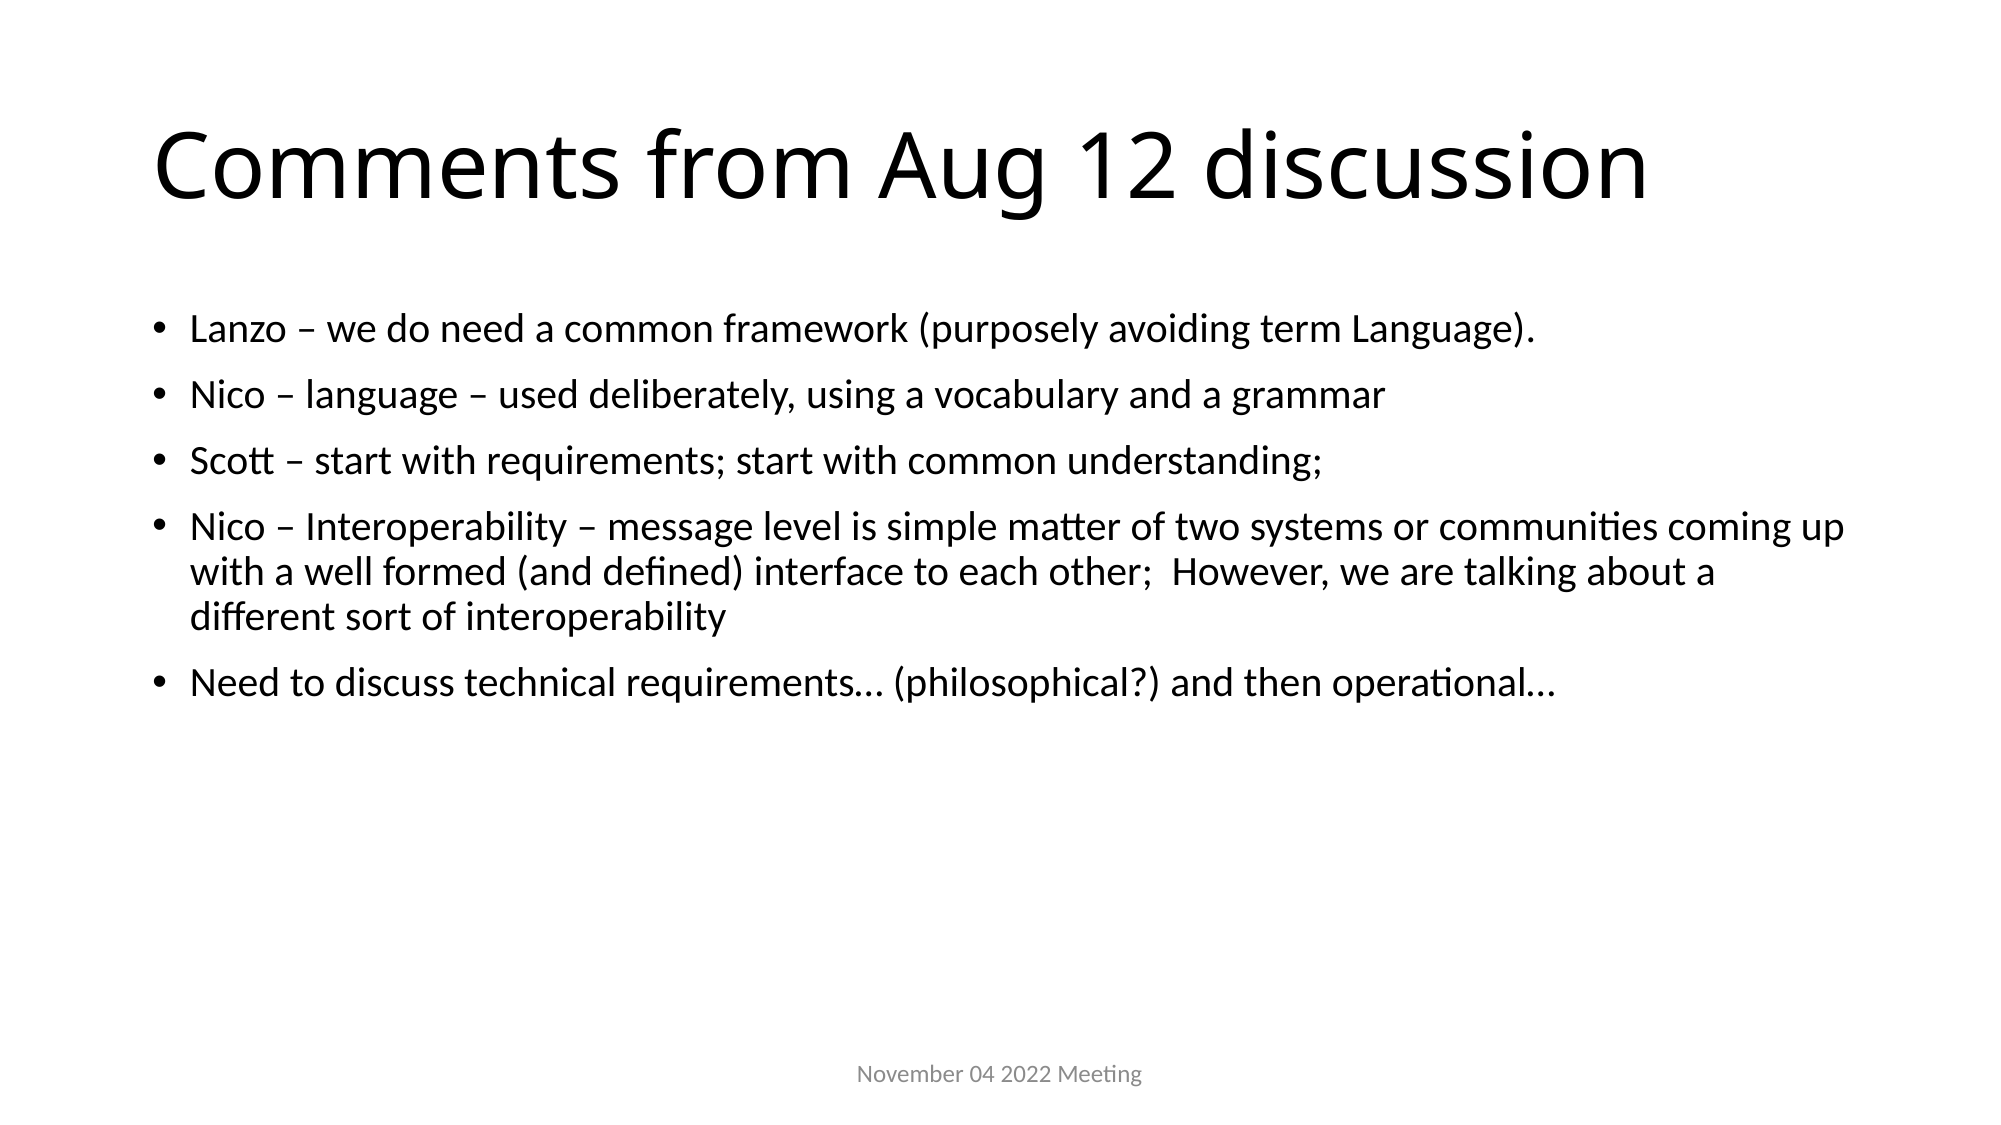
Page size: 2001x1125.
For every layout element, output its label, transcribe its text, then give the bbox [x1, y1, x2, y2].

list Lanzo – we do need a common framework (purposely avoiding term Language). Nico – language – used deliberately, using a vocabulary and a grammar Scott – start with requirements; start with common understanding; Nico – Interoperability – message level is simple matter of two systems or communities coming up with a well formed (and defined) interface to each other; However, we are talking about a different sort of interoperability Need to discuss technical requirements… (philosophical?) and then operational… [137, 299, 1863, 1014]
footer November 04 2022 Meeting [662, 1042, 1338, 1103]
title Comments from Aug 12 discussion [137, 59, 1863, 278]
